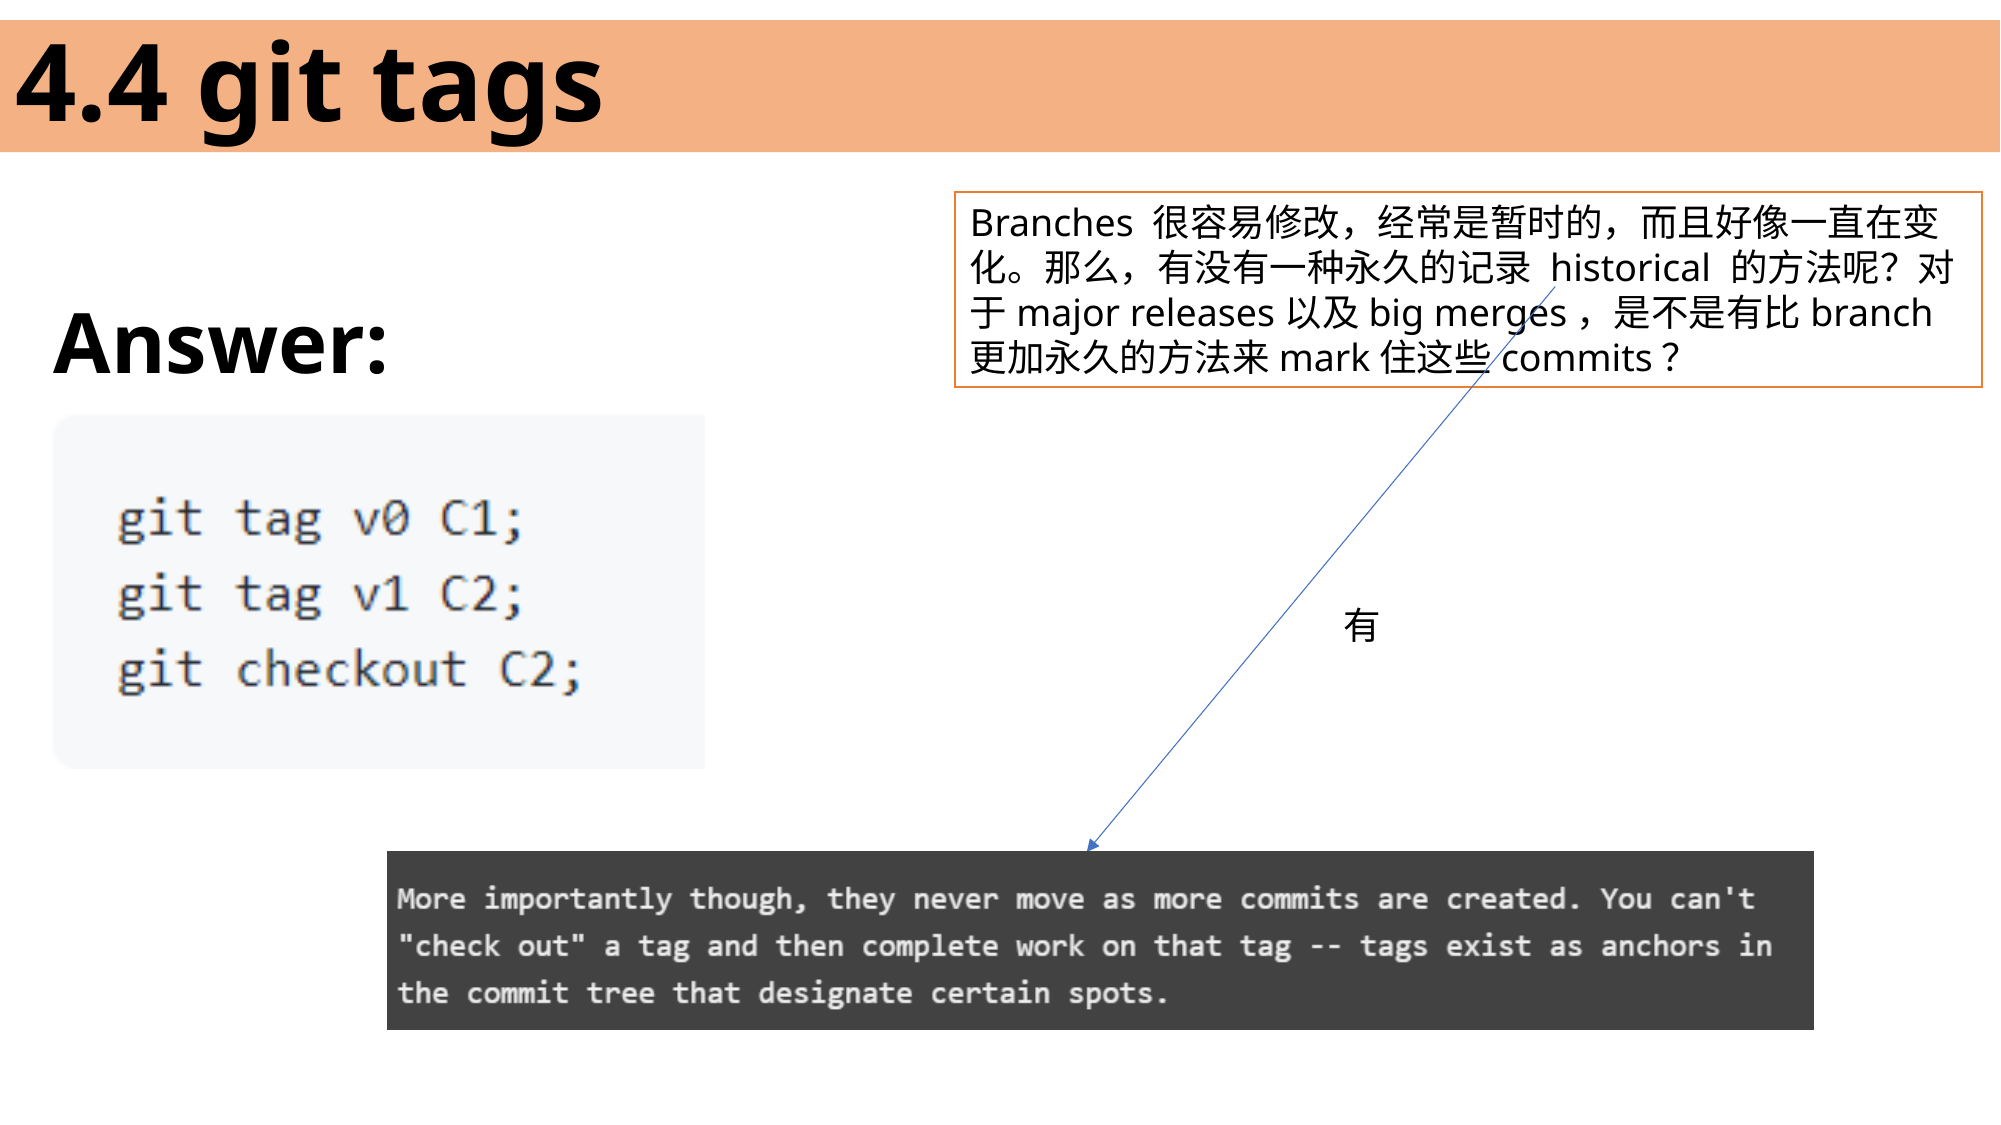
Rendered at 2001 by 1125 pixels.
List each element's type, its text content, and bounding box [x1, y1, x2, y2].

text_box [1086, 286, 1556, 851]
text_box Branches 很容易修改，经常是暂时的，而且好像一直在变化。那么，有没有一种永久的记录 historical 的方法呢？对于major releases以及big merges，是不是有比branch更加永久的方法来mark住这些commits？ [954, 191, 1983, 388]
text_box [32, 282, 705, 769]
picture [387, 851, 1814, 1030]
title 4.4 git tags [0, 20, 2000, 153]
